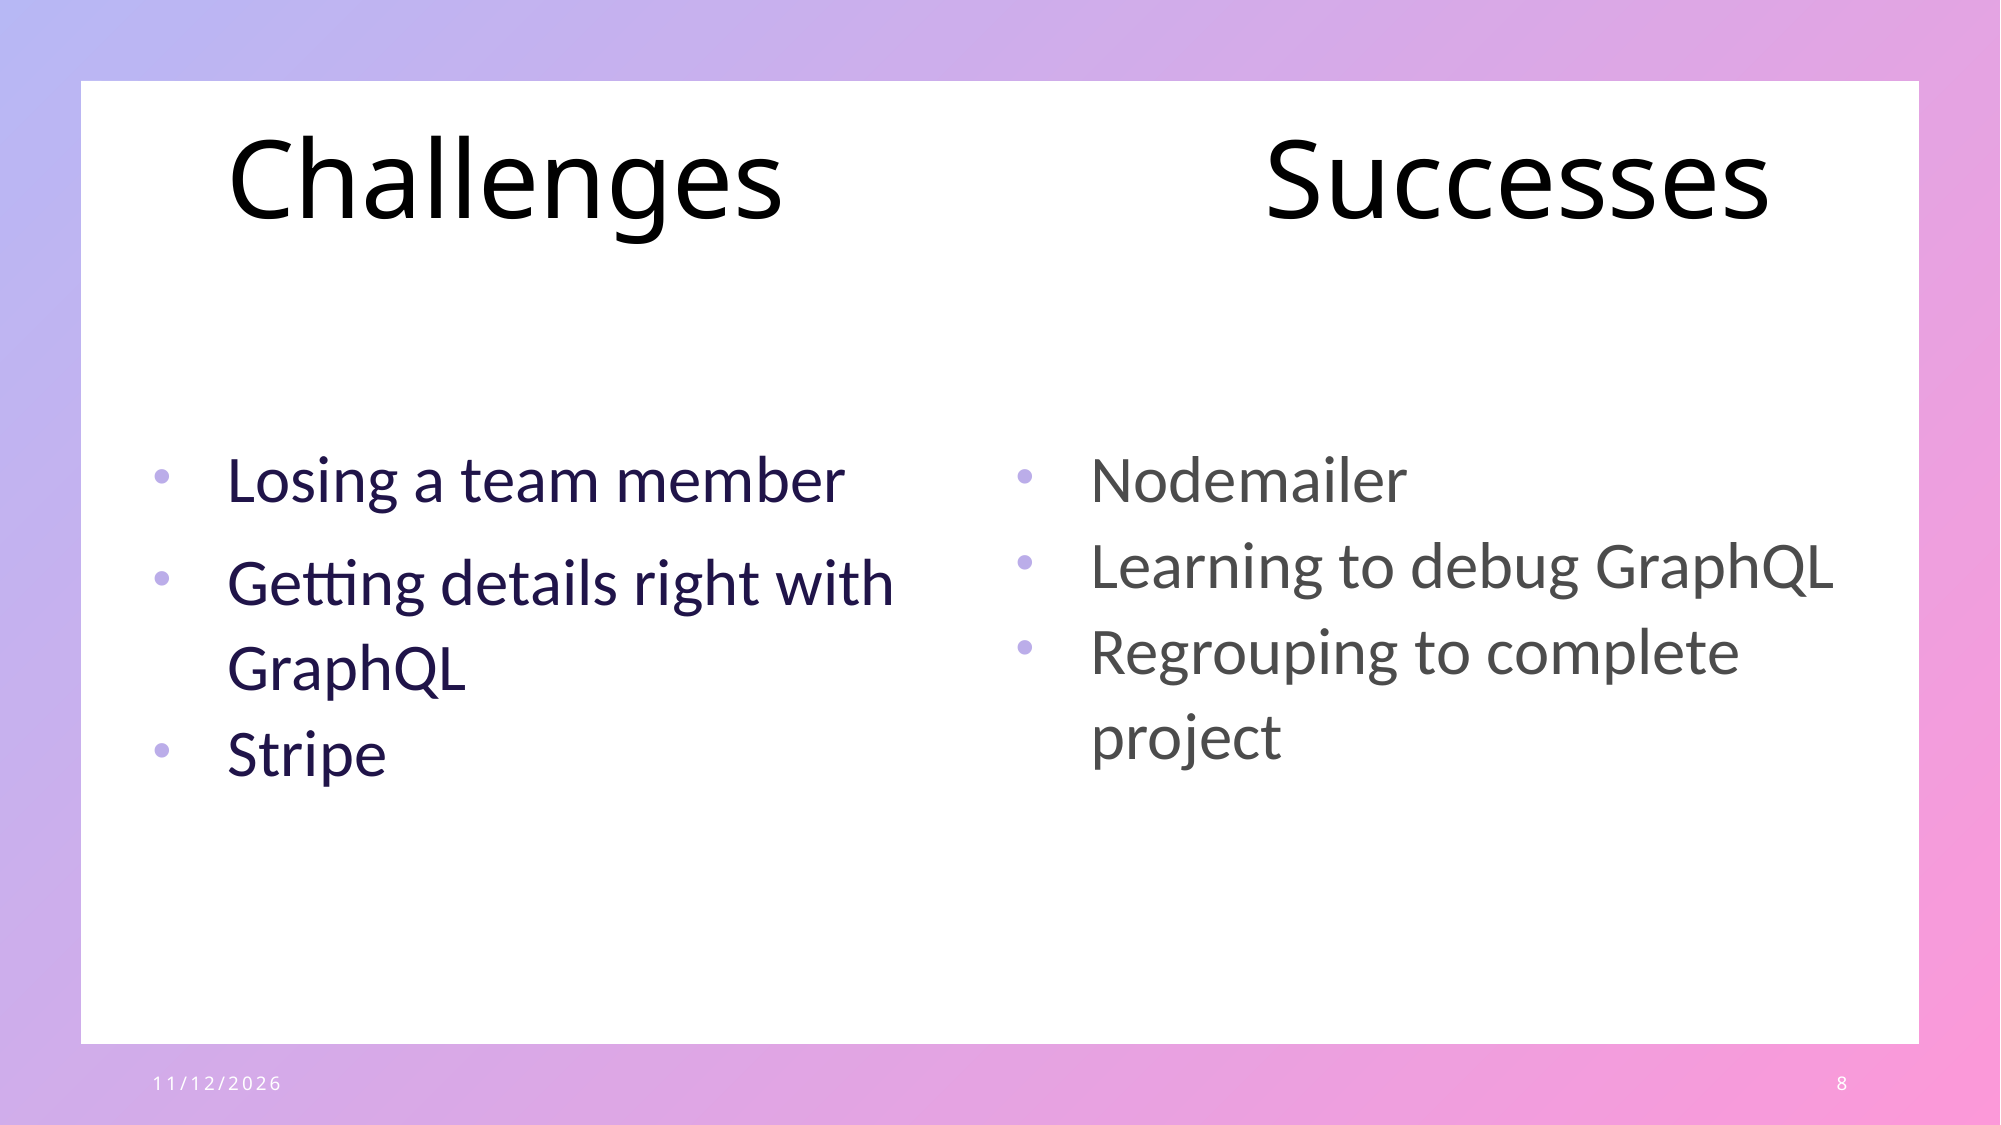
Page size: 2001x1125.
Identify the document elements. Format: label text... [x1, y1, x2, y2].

list Losing a team member Getting details right with GraphQL Stripe Nodemailer Learning to debug GraphQL Regrouping to complete project [137, 423, 1894, 986]
title Challenges Successes [137, 111, 1863, 255]
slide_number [137, 1054, 588, 1115]
slide_number 8 [1412, 1054, 1863, 1115]
